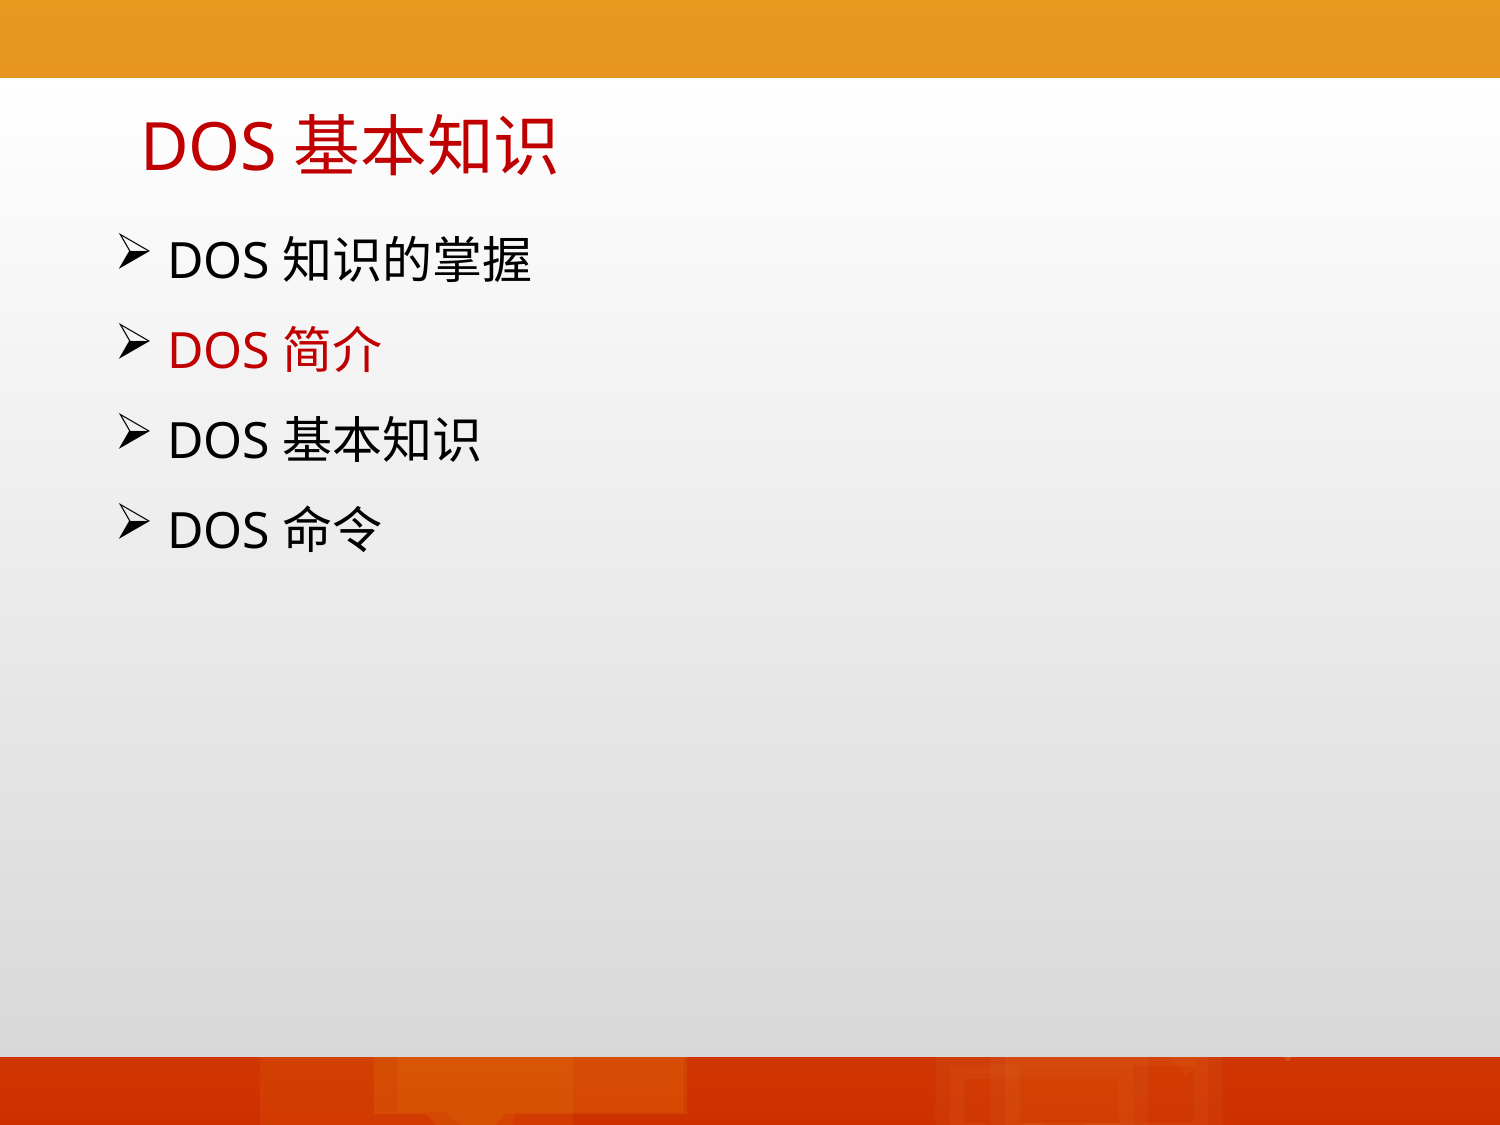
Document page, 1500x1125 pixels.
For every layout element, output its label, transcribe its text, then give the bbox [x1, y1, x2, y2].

text_box DOS知识的掌握 DOS简介 DOS基本知识 DOS命令 [99, 190, 1388, 566]
text_box [0, 78, 1500, 1057]
title DOS基本知识 [125, 65, 1450, 191]
